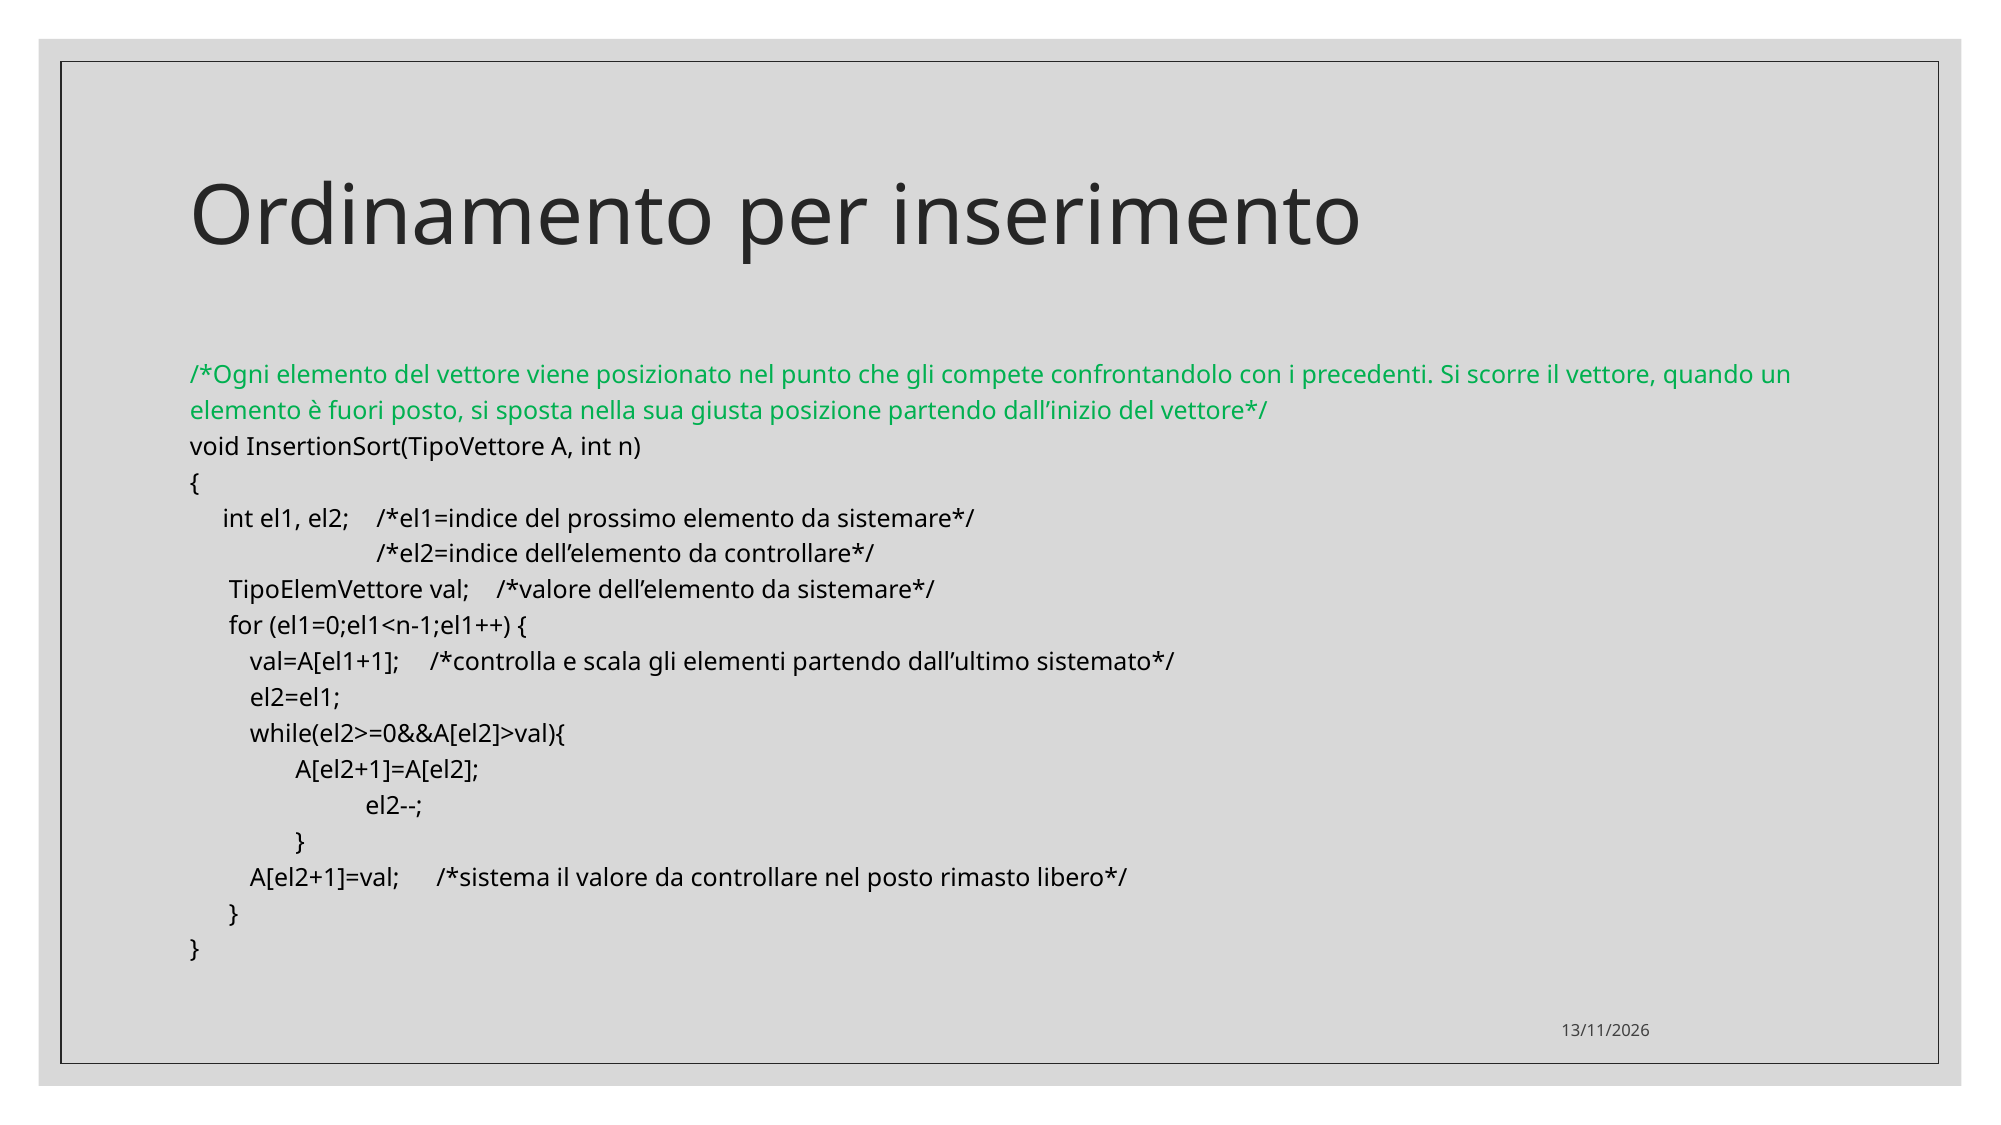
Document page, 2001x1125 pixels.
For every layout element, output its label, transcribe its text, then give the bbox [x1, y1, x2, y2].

title Ordinamento per inserimento [174, 105, 1825, 331]
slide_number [1190, 990, 1665, 1050]
list /*Ogni elemento del vettore viene posizionato nel punto che gli compete confrontandolo con i precedenti. Si scorre il vettore, quando un elemento è fuori posto, si sposta nella sua giusta posizione partendo dall’inizio del vettore*/ void InsertionSort(TipoVettore A, int n) { int el1, el2; /*el1=indice del prossimo elemento da sistemare*/ /*el2=indice dell’elemento da controllare*/ TipoElemVettore val; /*valore dell’elemento da sistemare*/ for (el1=0;el1<n-1;el1++) { val=A[el1+1]; /*controlla e scala gli elementi partendo dall’ultimo sistemato*/ el2=el1; while(el2>=0&&A[el2]>val){ A[el2+1]=A[el2]; el2--; } A[el2+1]=val; /*sistema il valore da controllare nel posto rimasto libero*/ } } [174, 345, 1825, 977]
